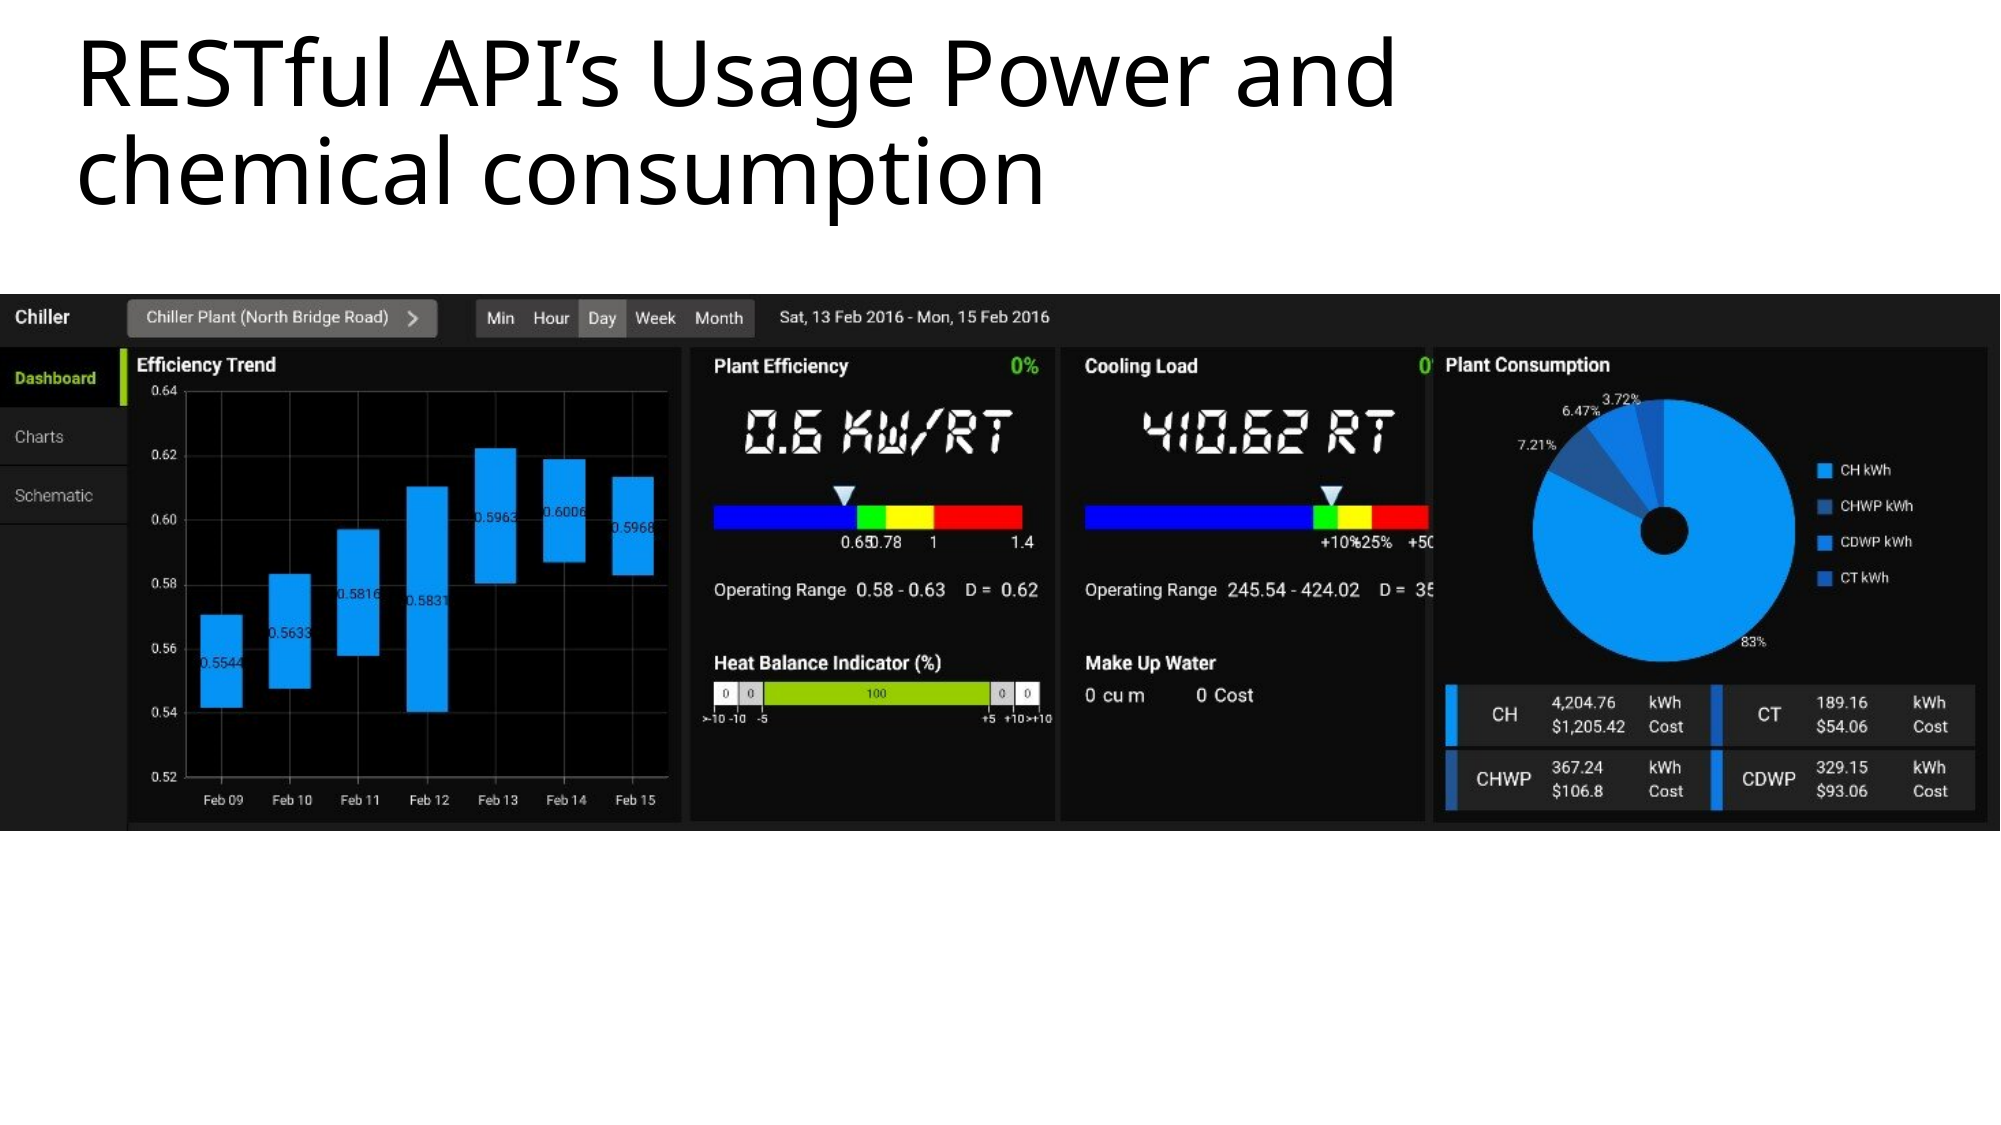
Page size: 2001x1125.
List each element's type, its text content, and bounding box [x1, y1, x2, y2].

picture [0, 294, 2000, 831]
title RESTful API’s Usage Power and chemical consumption [60, 17, 1786, 235]
